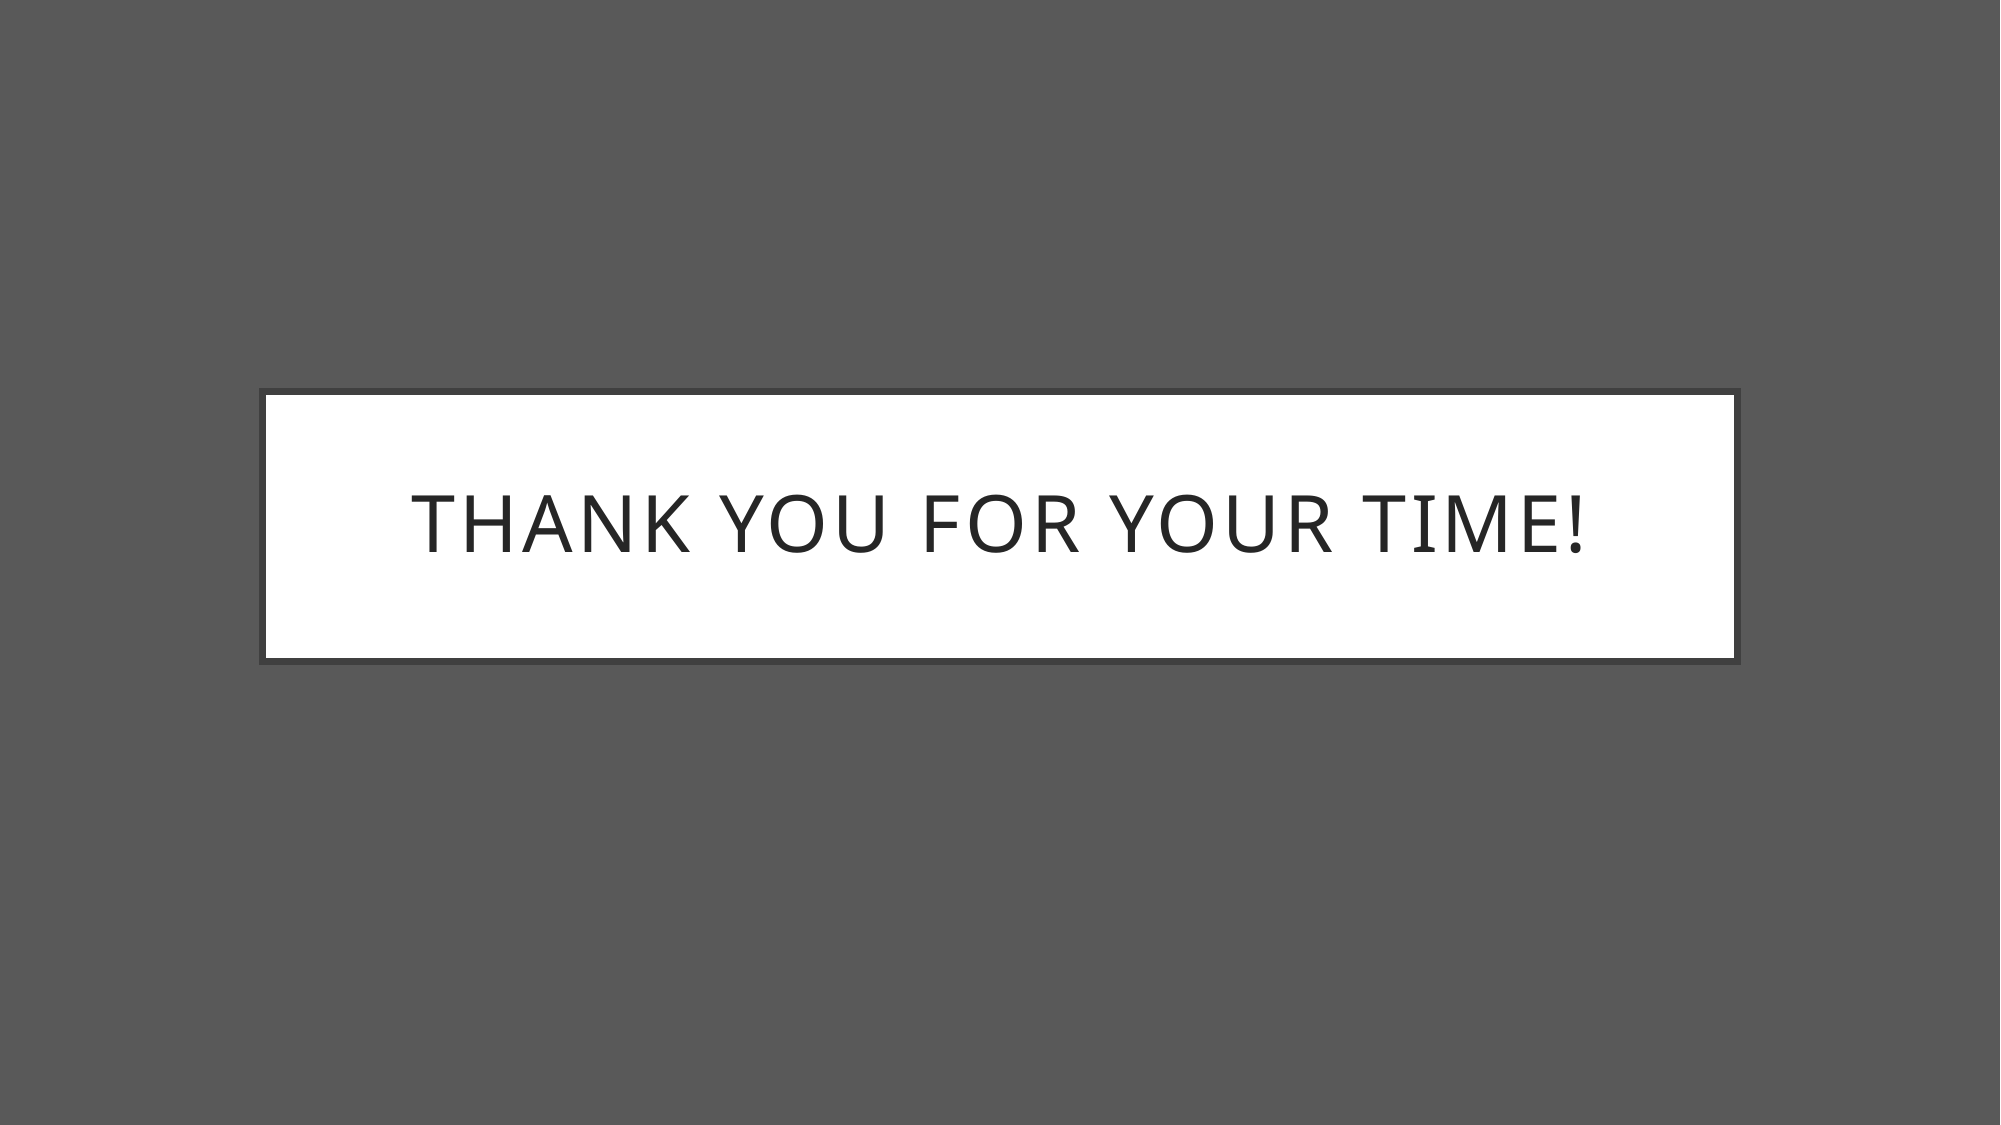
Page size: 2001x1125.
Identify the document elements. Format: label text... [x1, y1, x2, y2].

title Thank you for your time! [259, 388, 1741, 665]
